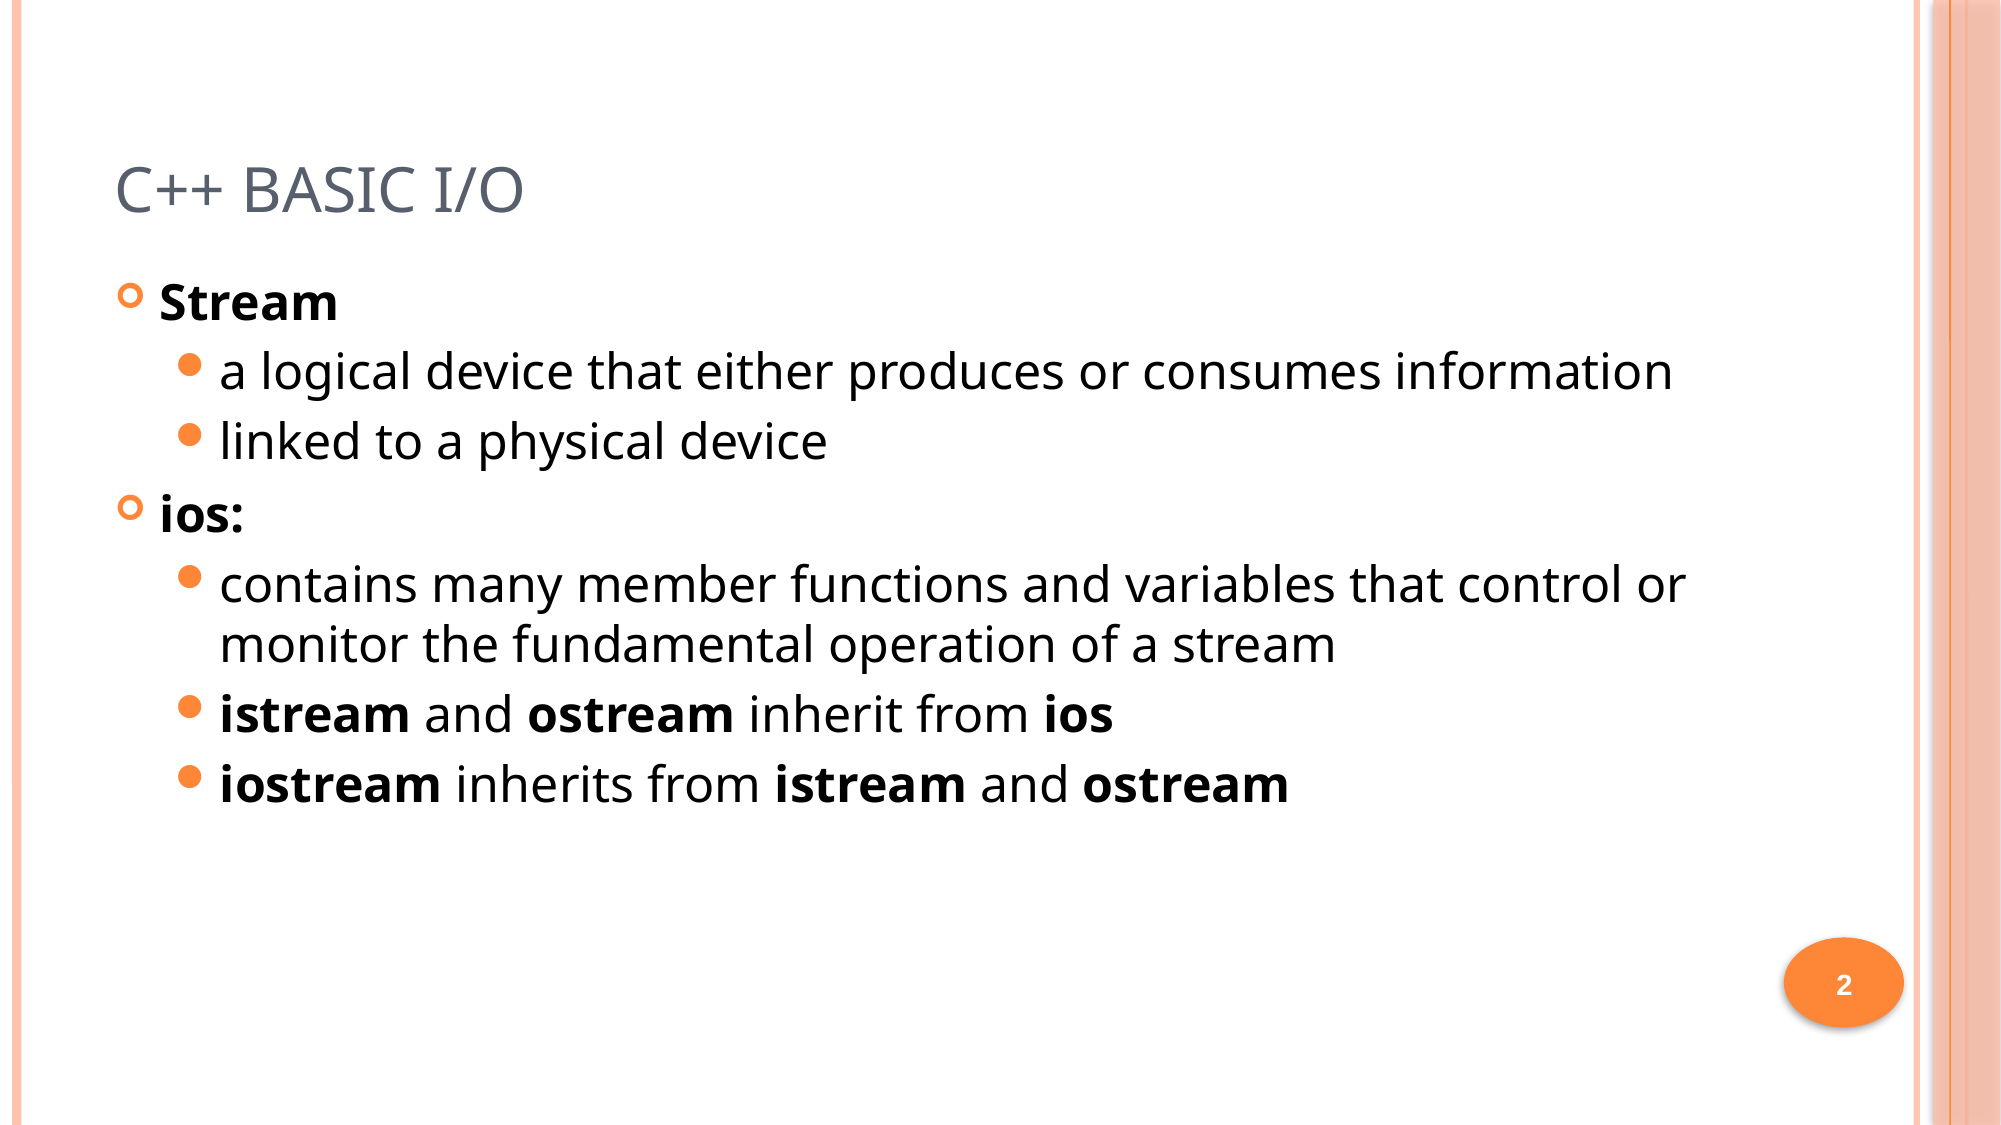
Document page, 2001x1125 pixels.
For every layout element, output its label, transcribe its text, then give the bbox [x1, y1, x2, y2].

slide_number 2 [1777, 940, 1912, 1027]
title C++ Basic I/O [99, 45, 1784, 233]
list Stream a logical device that either produces or consumes information linked to a physical device ios: contains many member functions and variables that control or monitor the fundamental operation of a stream istream and ostream inherit from ios iostream inherits from istream and ostream [99, 262, 1784, 1062]
